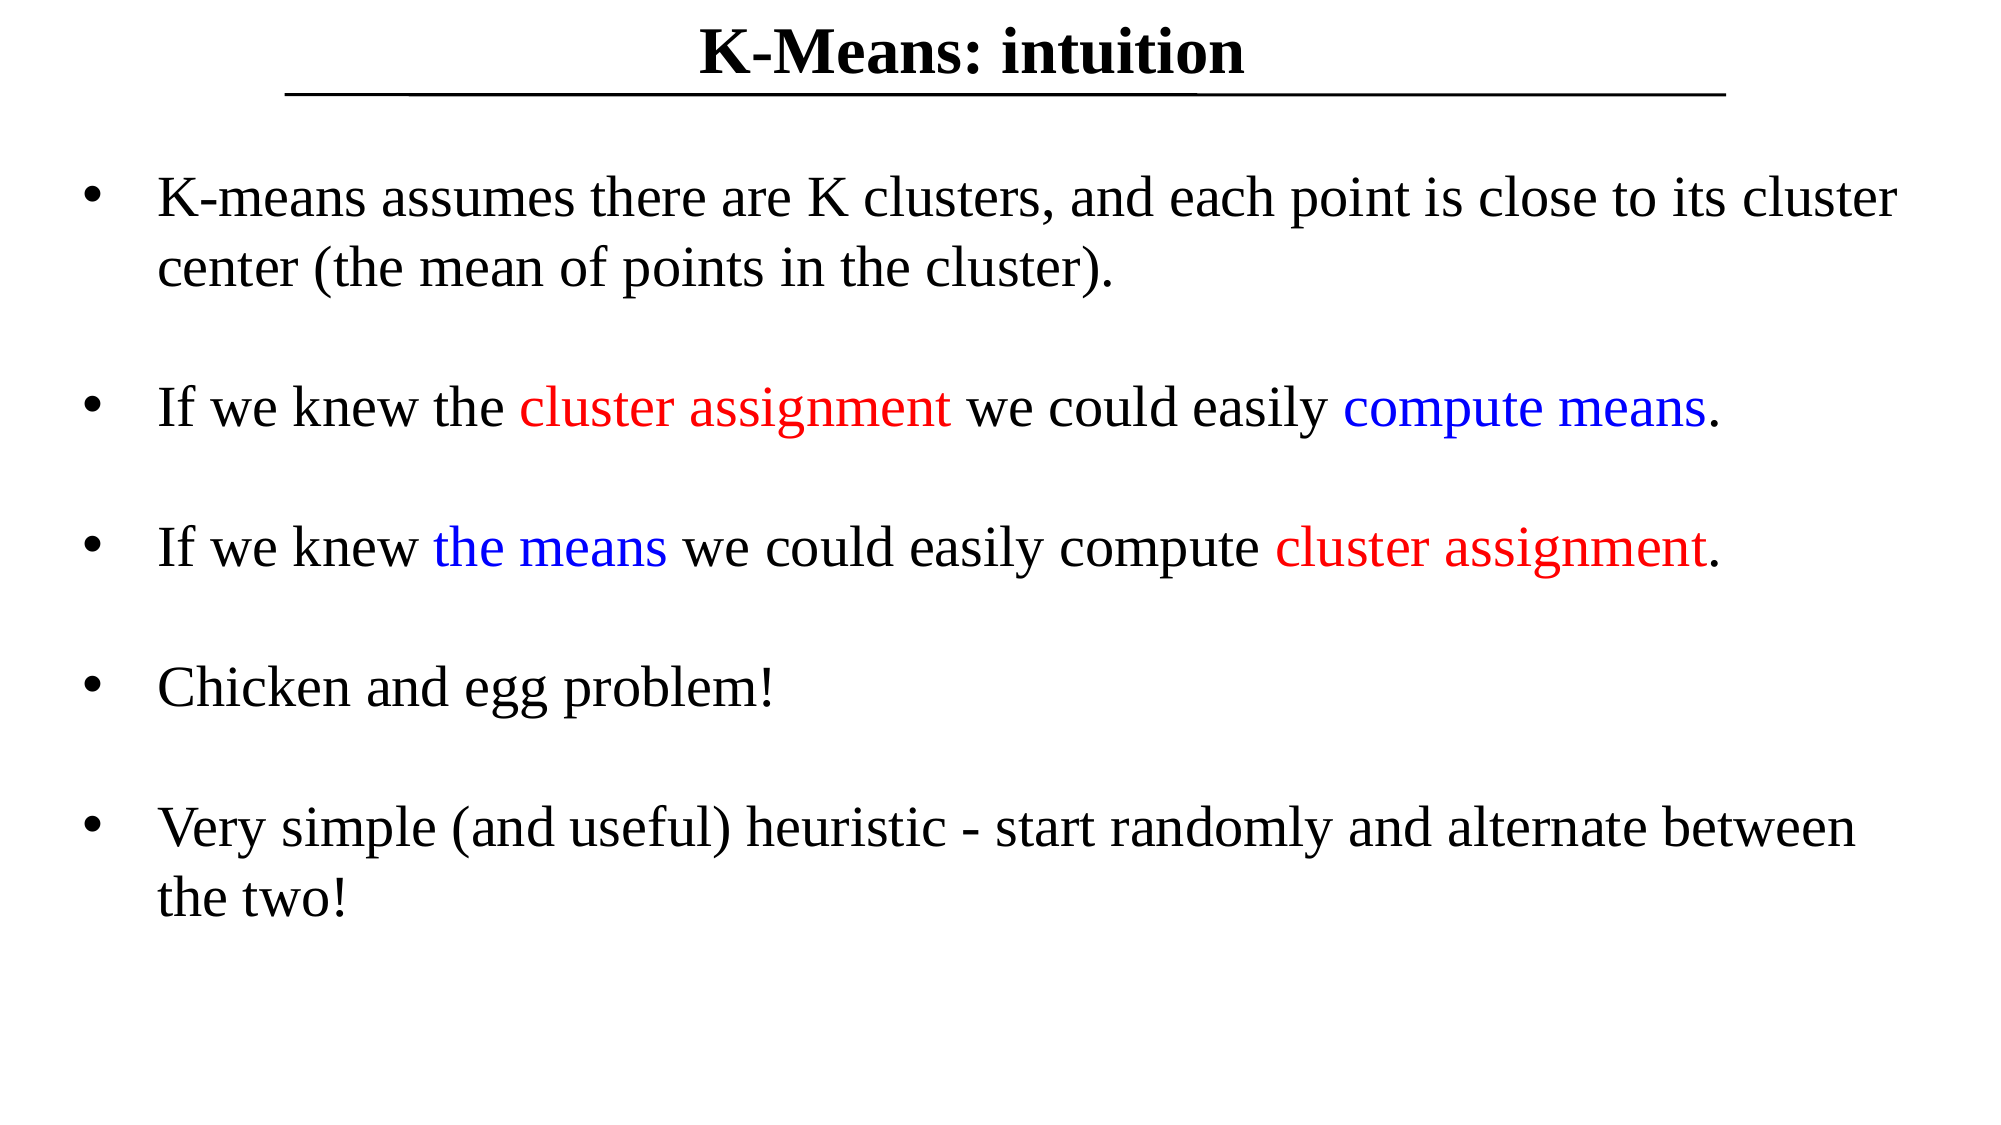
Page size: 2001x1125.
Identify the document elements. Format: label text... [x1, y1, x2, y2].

text_box K-means assumes there are K clusters, and each point is close to its cluster center (the mean of points in the cluster). If we knew the cluster assignment we could easily compute means. If we knew the means we could easily compute cluster assignment. Chicken and egg problem! Very simple (and useful) heuristic - start randomly and alternate between the two! [67, 151, 1944, 936]
text_box K-Means: intuition [685, 0, 1326, 94]
